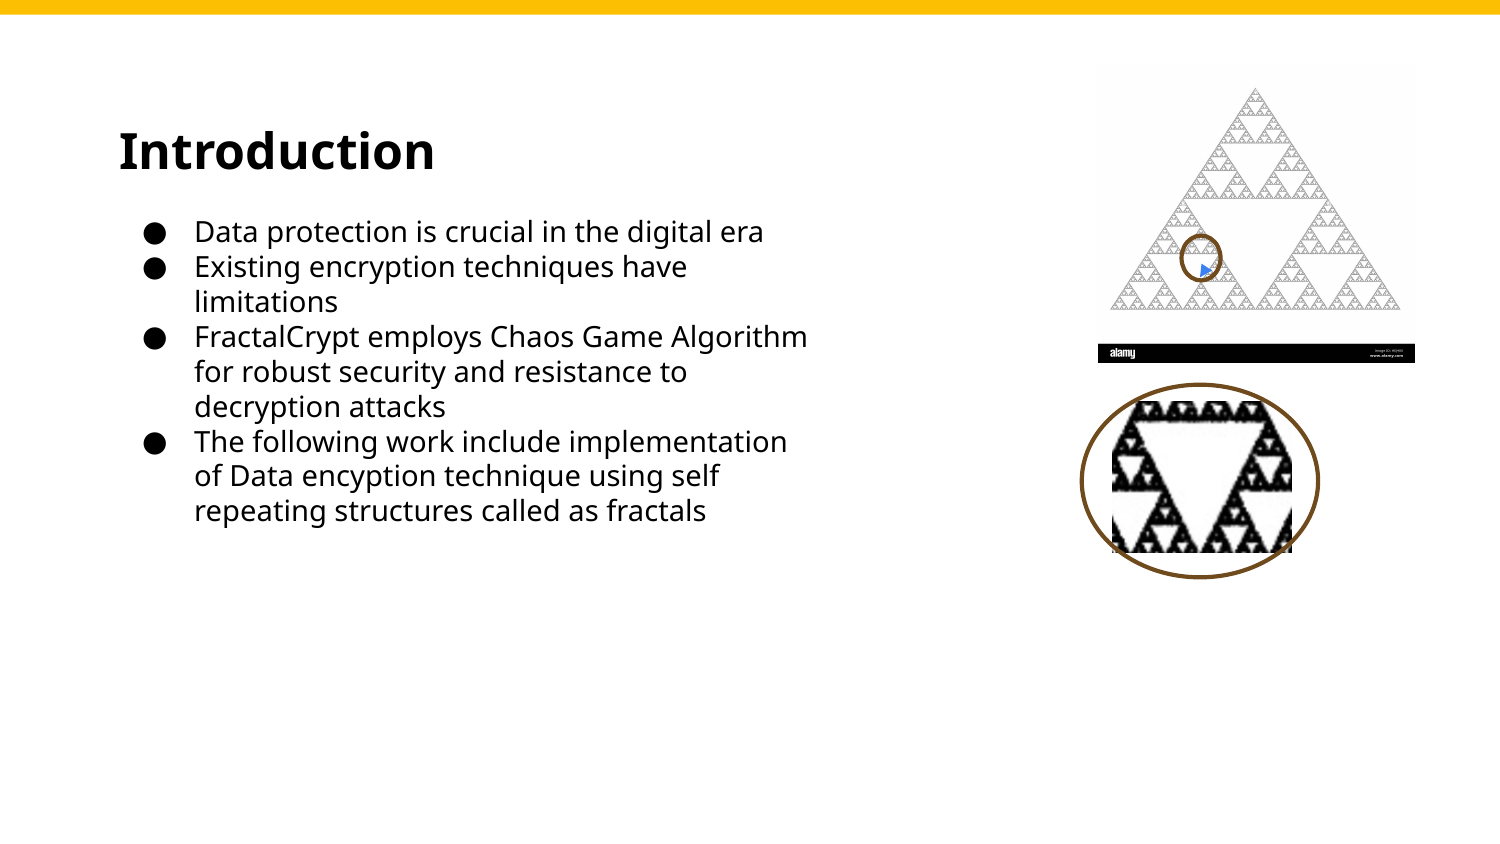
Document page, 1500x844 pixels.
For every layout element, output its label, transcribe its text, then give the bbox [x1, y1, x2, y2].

picture [1111, 400, 1293, 554]
title Introduction [104, 104, 834, 198]
text_box [1298, 424, 1321, 538]
text_box [0, 0, 1500, 15]
text_box [1133, 382, 1267, 399]
picture [1097, 64, 1415, 363]
text_box Data protection is crucial in the digital era Existing encryption techniques have limitations FractalCrypt employs Chaos Game Algorithm for robust security and resistance to decryption attacks The following work include implementation of Data encyption technique using self repeating structures called as fractals [104, 198, 834, 274]
text_box [1131, 562, 1269, 580]
text_box [1079, 419, 1106, 543]
